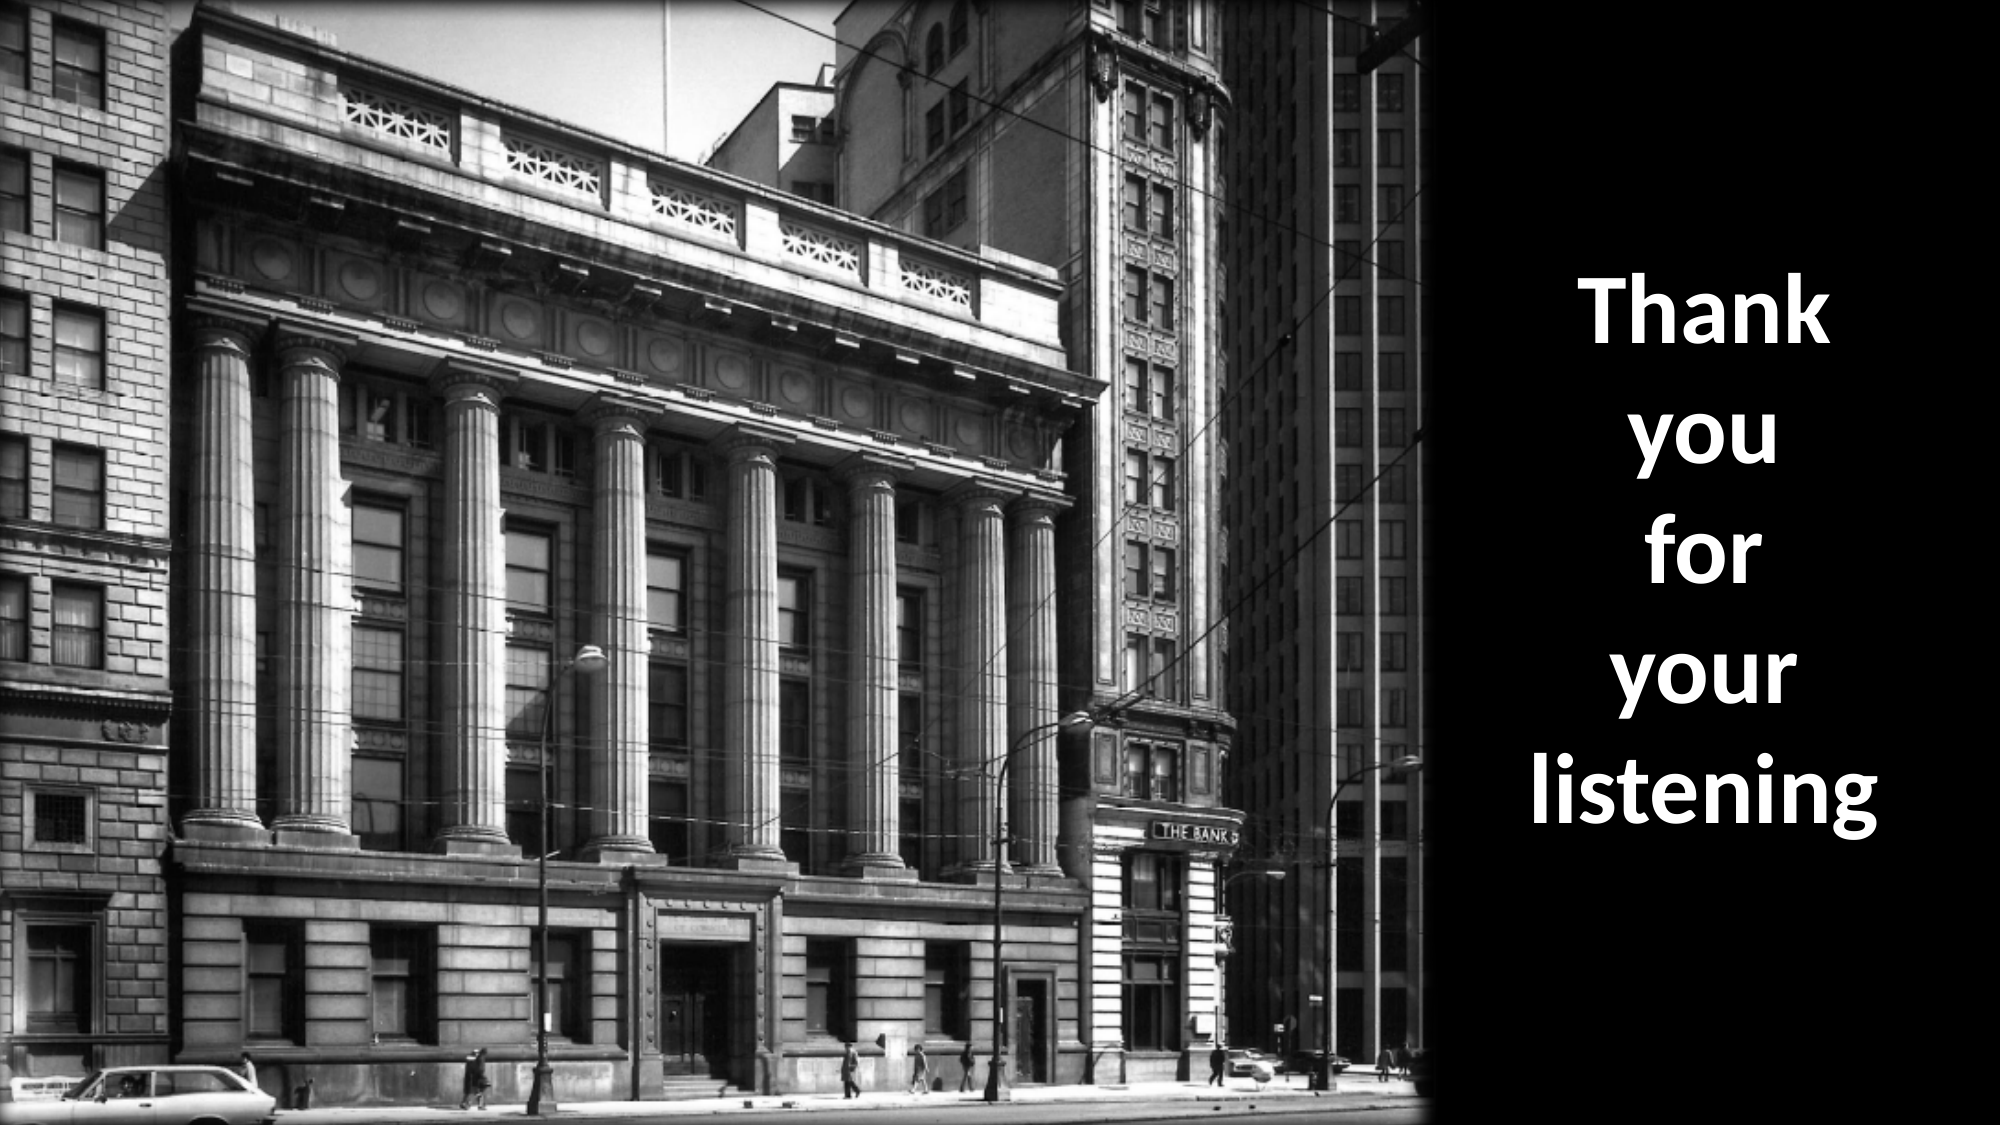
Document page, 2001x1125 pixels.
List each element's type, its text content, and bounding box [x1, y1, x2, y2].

text_box Thank you for your listening [1513, 236, 1895, 852]
picture [0, 0, 1438, 1125]
